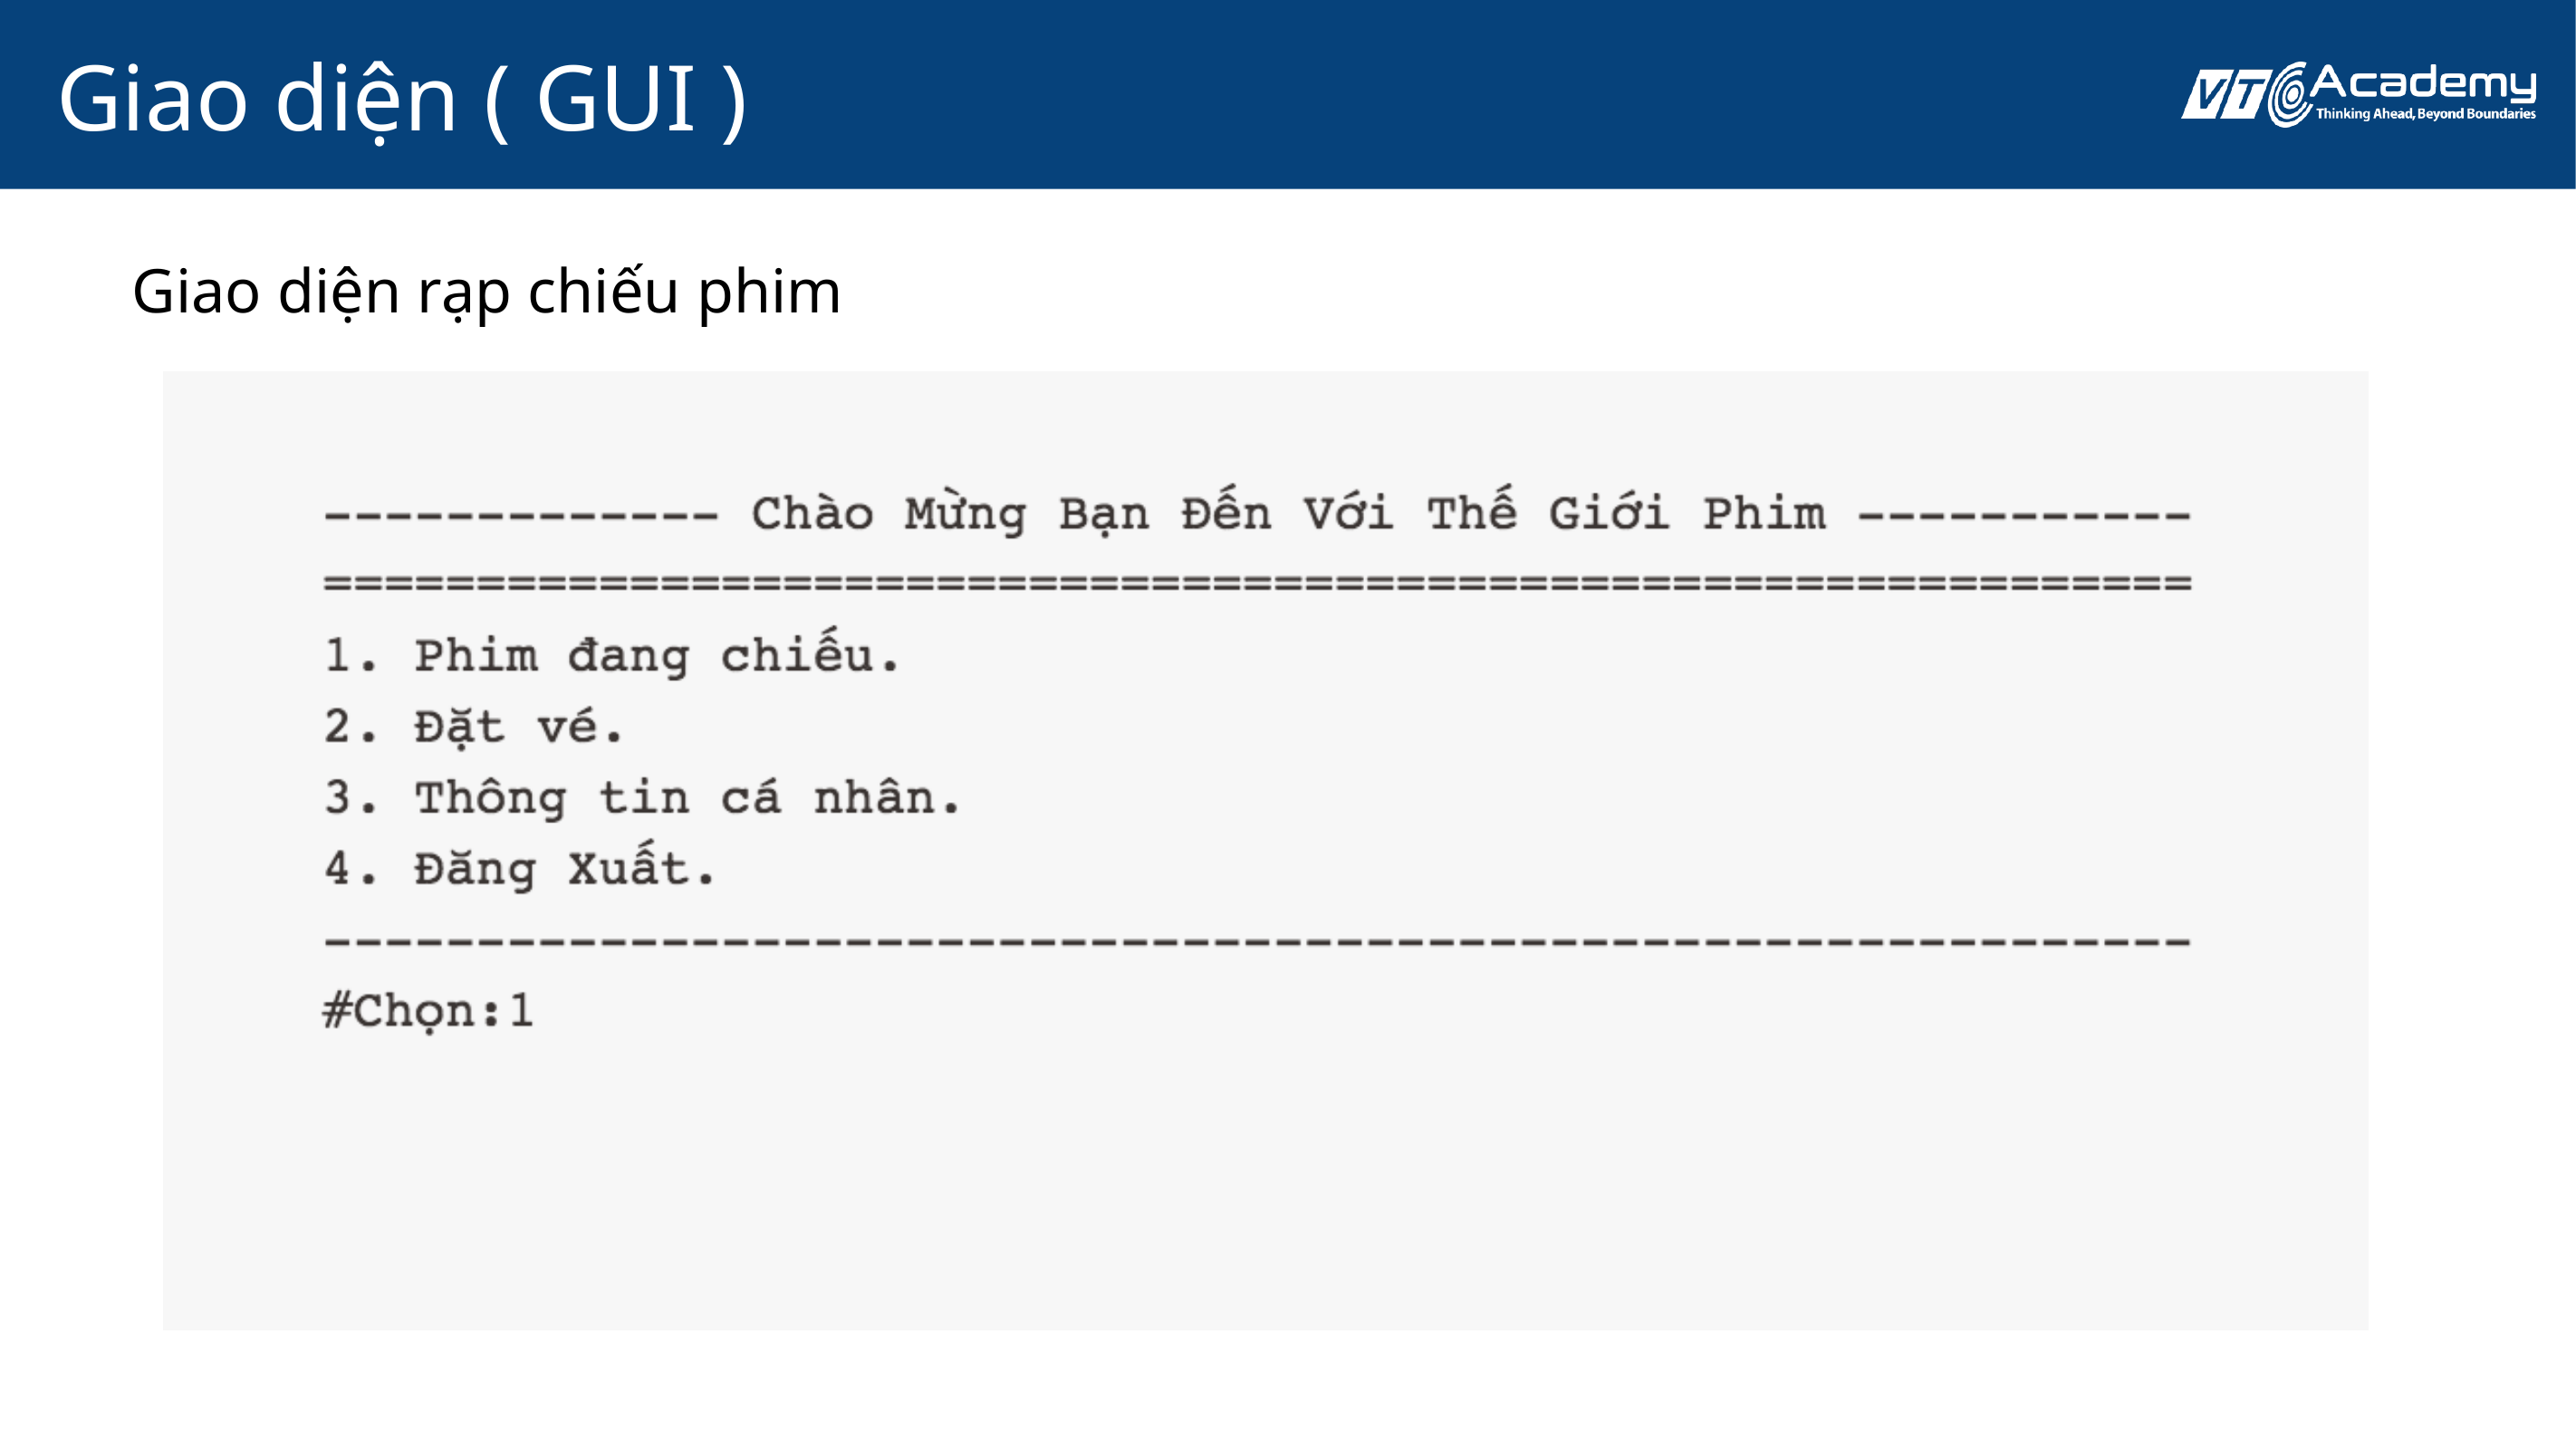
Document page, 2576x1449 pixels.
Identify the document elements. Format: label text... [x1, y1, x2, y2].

picture [2180, 61, 2540, 130]
picture [162, 370, 2369, 1330]
text_box Giao diện ( GUI ) [0, 0, 2576, 189]
list Giao diện rạp chiếu phim [56, 245, 2520, 1396]
